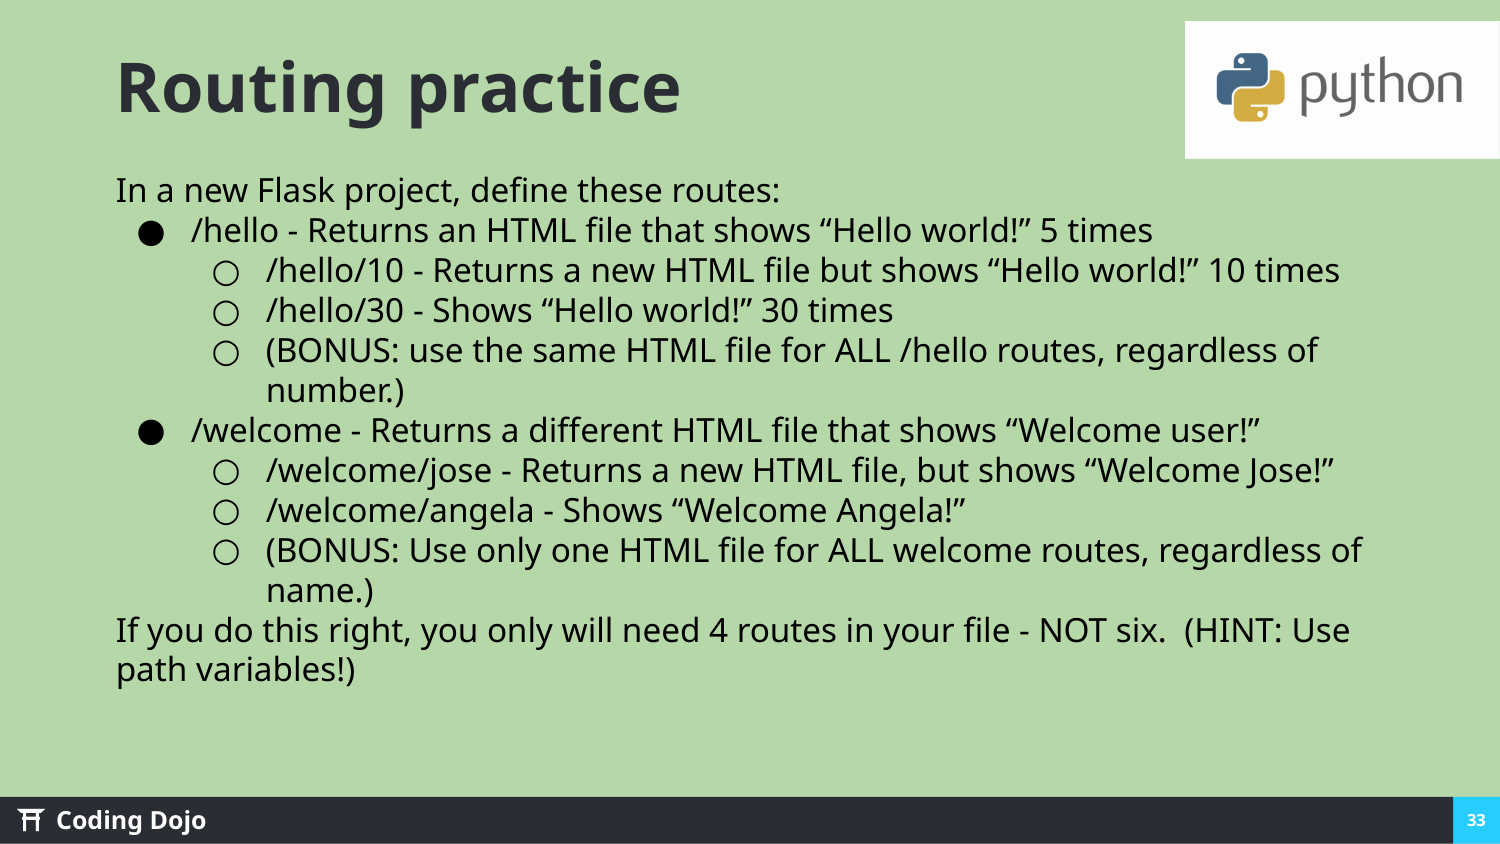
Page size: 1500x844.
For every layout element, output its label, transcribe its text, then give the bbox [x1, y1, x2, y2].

title Routing practice [104, 37, 1179, 143]
picture [1185, 21, 1500, 159]
picture [15, 804, 47, 836]
list In a new Flask project, define these routes: /hello - Returns an HTML file that shows “Hello world!” 5 times /hello/10 - Returns a new HTML file but shows “Hello world!” 10 times /hello/30 - Shows “Hello world!” 30 times (BONUS: use the same HTML file for ALL /hello routes, regardless of number.) /welcome - Returns a different HTML file that shows “Welcome user!” /welcome/jose - Returns a new HTML file, but shows “Welcome Jose!” /welcome/angela - Shows “Welcome Angela!” (BONUS: Use only one HTML file for ALL welcome routes, regardless of name.) If you do this right, you only will need 4 routes in your file - NOT six. (HINT: Use path variables!) [104, 158, 1405, 786]
